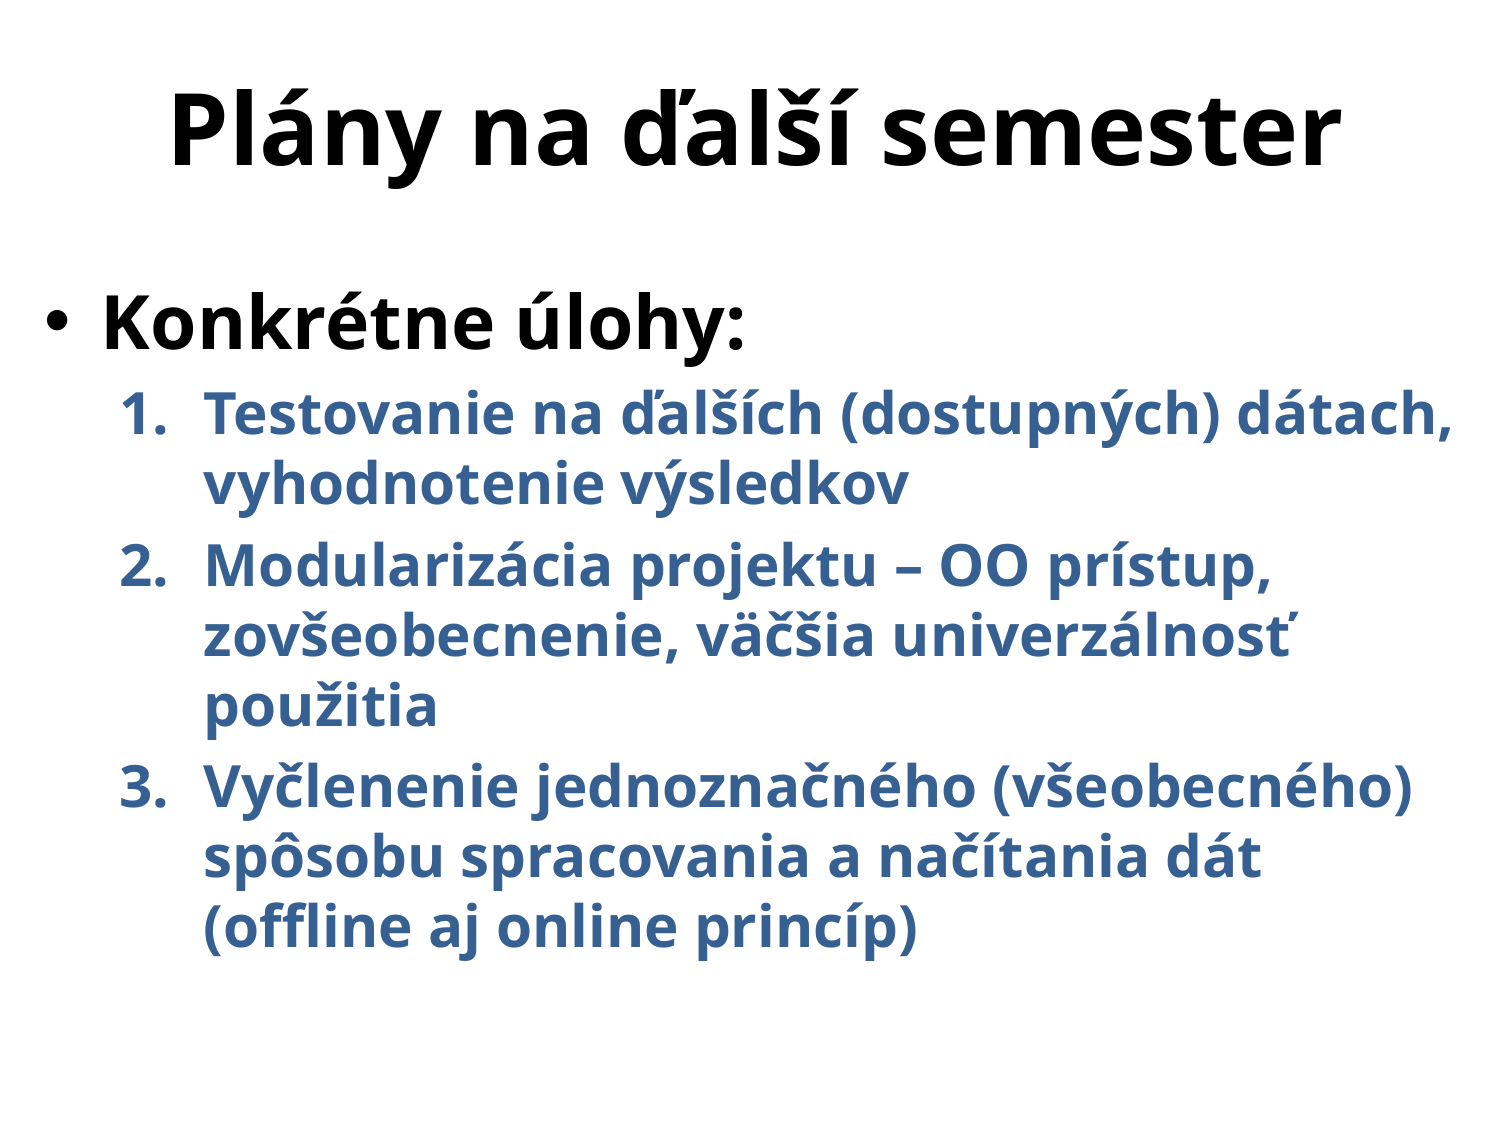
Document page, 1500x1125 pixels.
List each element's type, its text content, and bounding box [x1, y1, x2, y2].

list Konkrétne úlohy: Testovanie na ďalších (dostupných) dátach, vyhodnotenie výsledkov Modularizácia projektu – OO prístup, zovšeobecnenie, väčšia univerzálnosť použitia Vyčlenenie jednoznačného (všeobecného) spôsobu spracovania a načítania dát (offline aj online princíp) [29, 267, 1483, 1071]
title Plány na ďalší semester [29, 19, 1483, 233]
